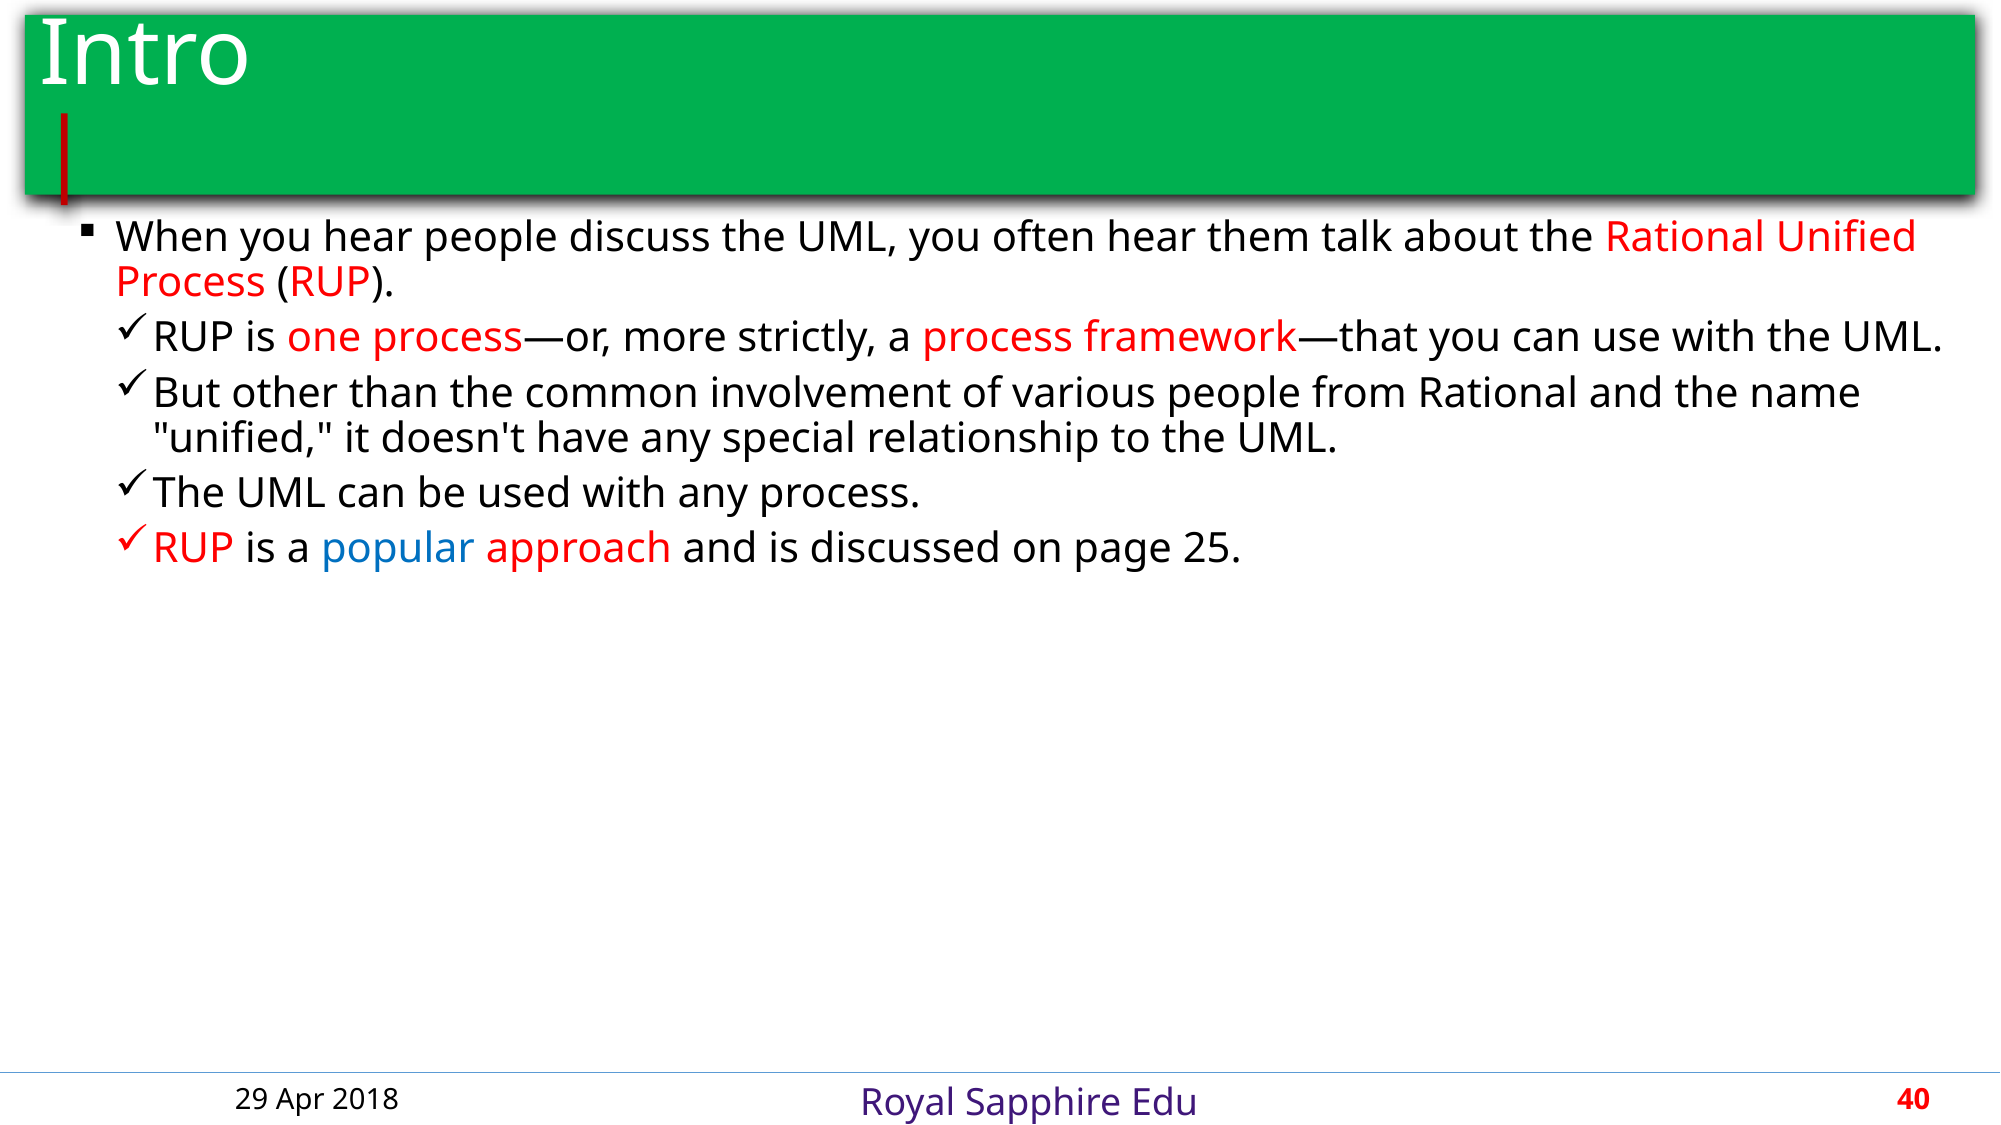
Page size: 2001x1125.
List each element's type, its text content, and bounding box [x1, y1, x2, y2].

slide_number 40 [1495, 1072, 1946, 1115]
title Intro | [24, 14, 1975, 195]
list When you hear people discuss the UML, you often hear them talk about the Rational Unified Process (RUP). RUP is one process—or, more strictly, a process framework—that you can use with the UML. But other than the common involvement of various people from Rational and the name "unified," it doesn't have any special relationship to the UML. The UML can be used with any process. RUP is a popular approach and is discussed on page 25. [24, 208, 1975, 1063]
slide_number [220, 1072, 671, 1115]
